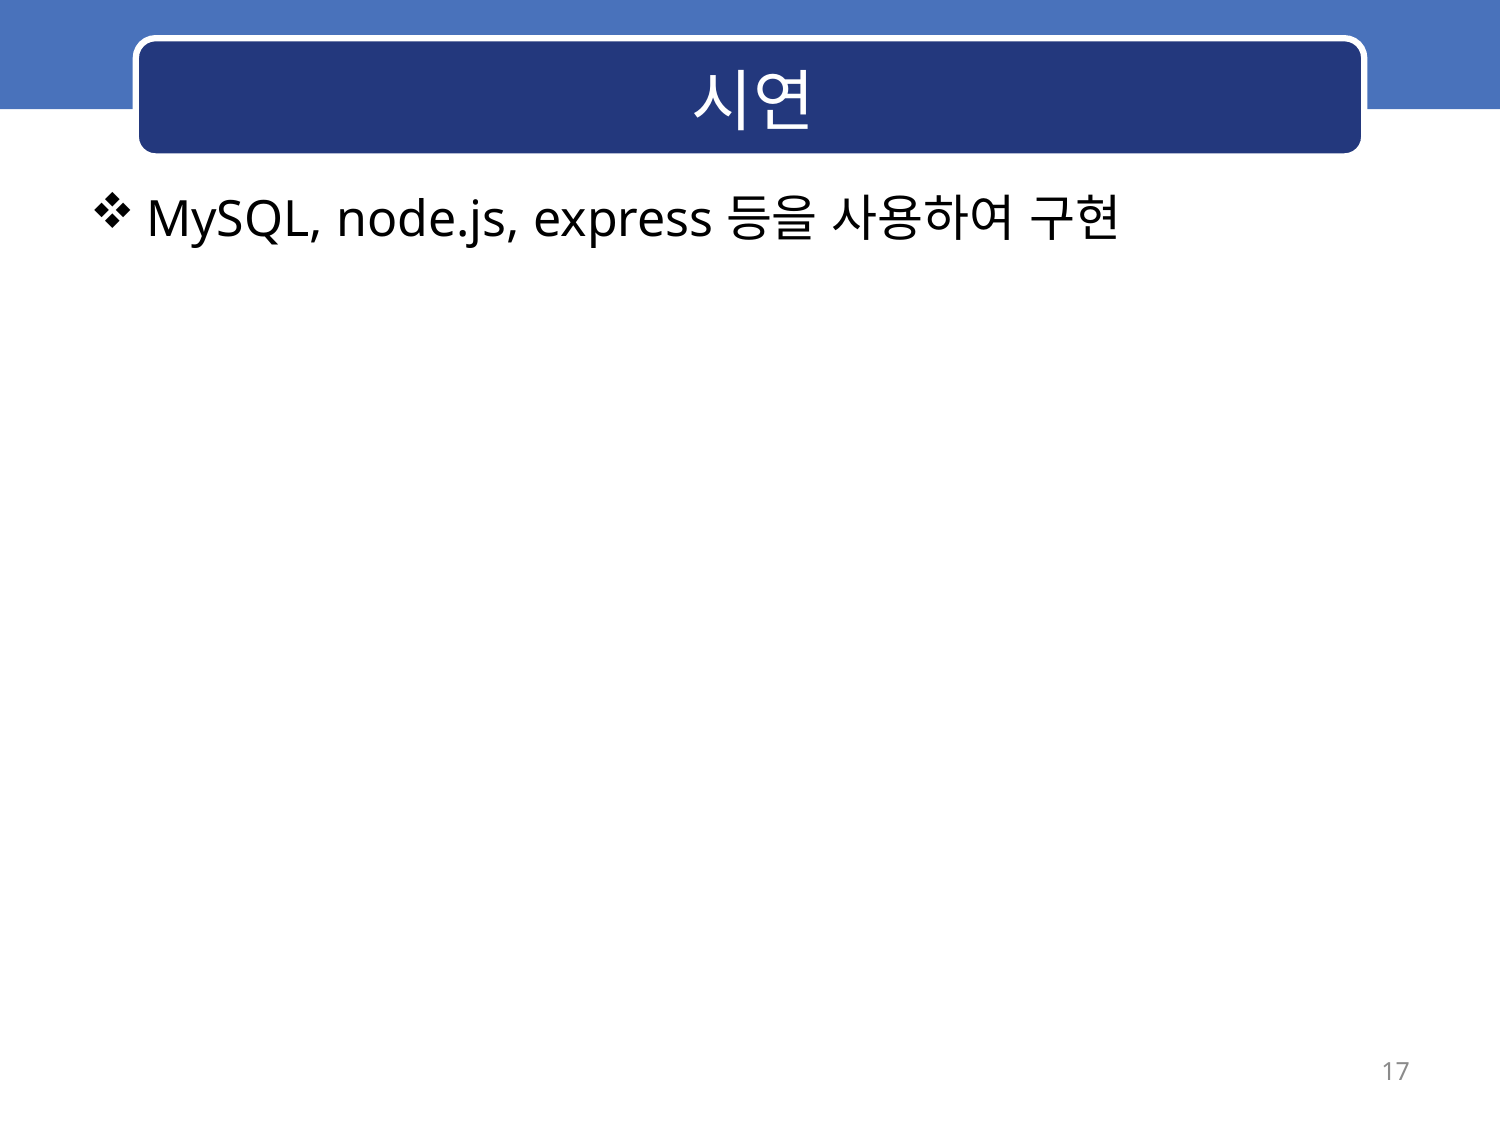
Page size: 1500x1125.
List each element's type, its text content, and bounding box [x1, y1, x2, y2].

title 시연 [165, 52, 1341, 145]
list MySQL, node.js, express등을 사용하여 구현 [74, 178, 1426, 1012]
slide_number 17 [1074, 1042, 1425, 1103]
